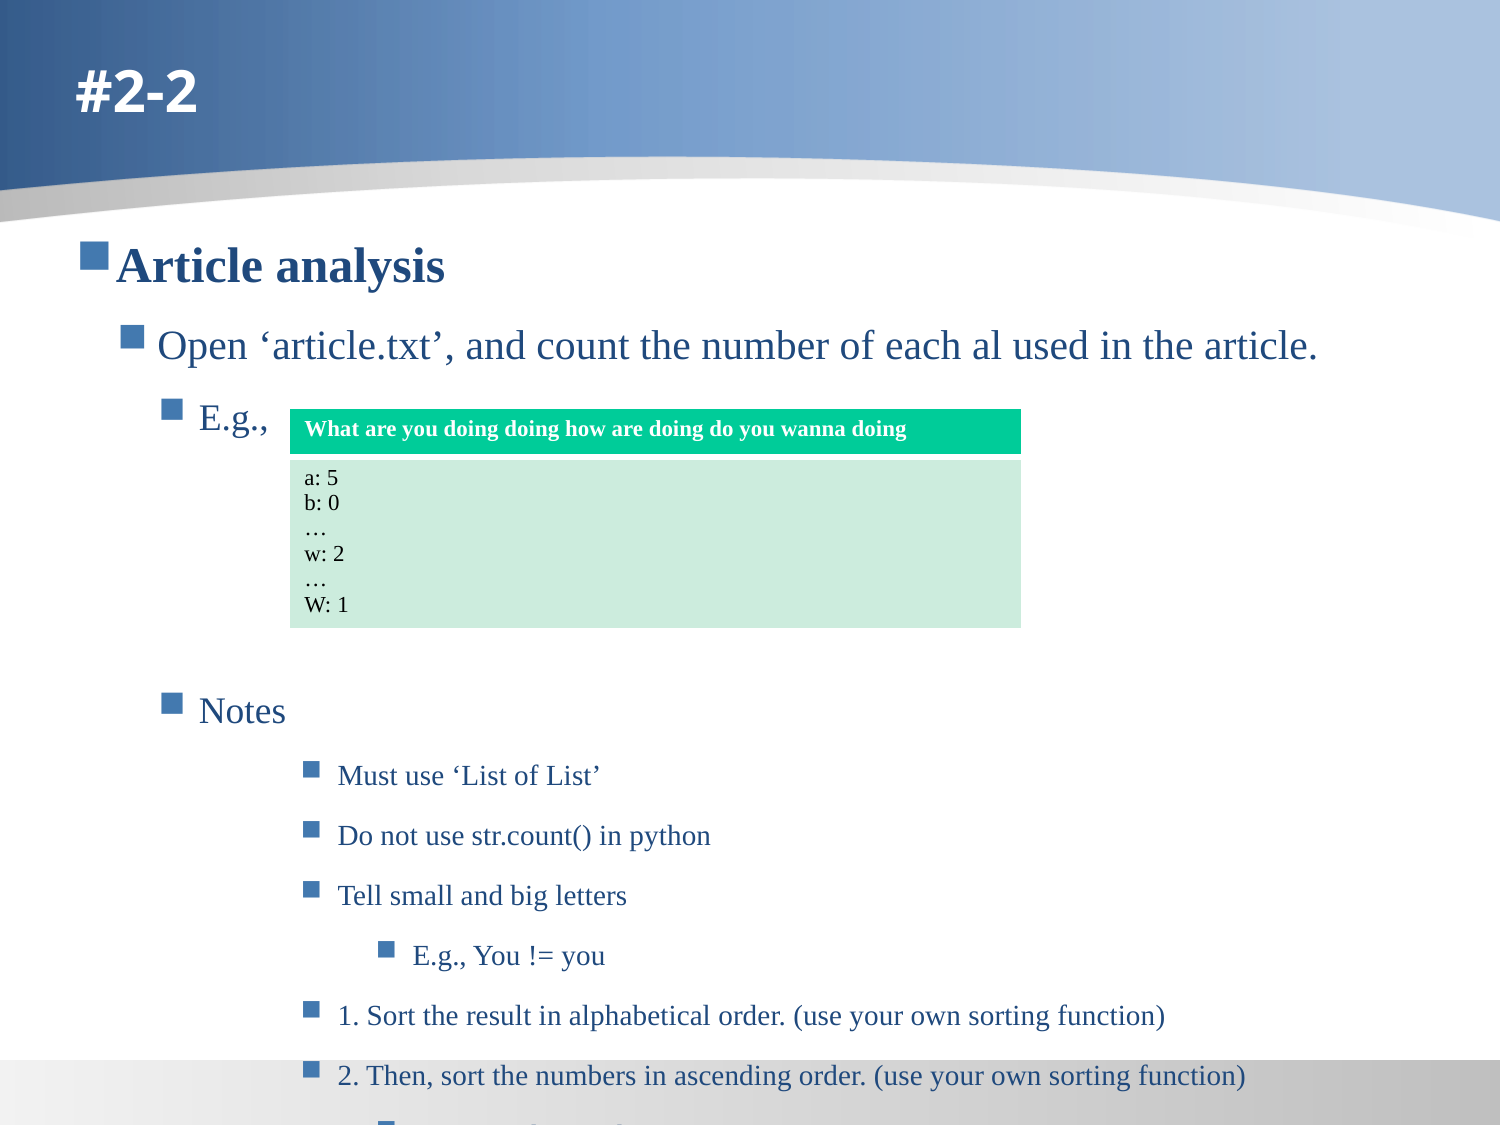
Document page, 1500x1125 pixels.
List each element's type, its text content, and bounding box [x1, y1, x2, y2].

title #2-2 [75, 22, 1138, 164]
table_cell a: 5 b: 0 … w: 2 … W: 1 [290, 460, 1021, 628]
list Article analysis Open ‘article.txt’, and count the number of each al used in the article. E.g., Notes Must use ‘List of List’ Do not use str.count() in python Tell small and big letters E.g., You != you 1. Sort the result in alphabetical order. (use your own sorting function) 2. Then, sort the numbers in ascending order. (use your own sorting function) E.g., a: 5, b: 0 -> b: 0, a: 5 [75, 224, 1483, 1125]
picture [0, 0, 1500, 1060]
table_header What are you doing doing how are doing do you wanna doing [290, 409, 1021, 454]
